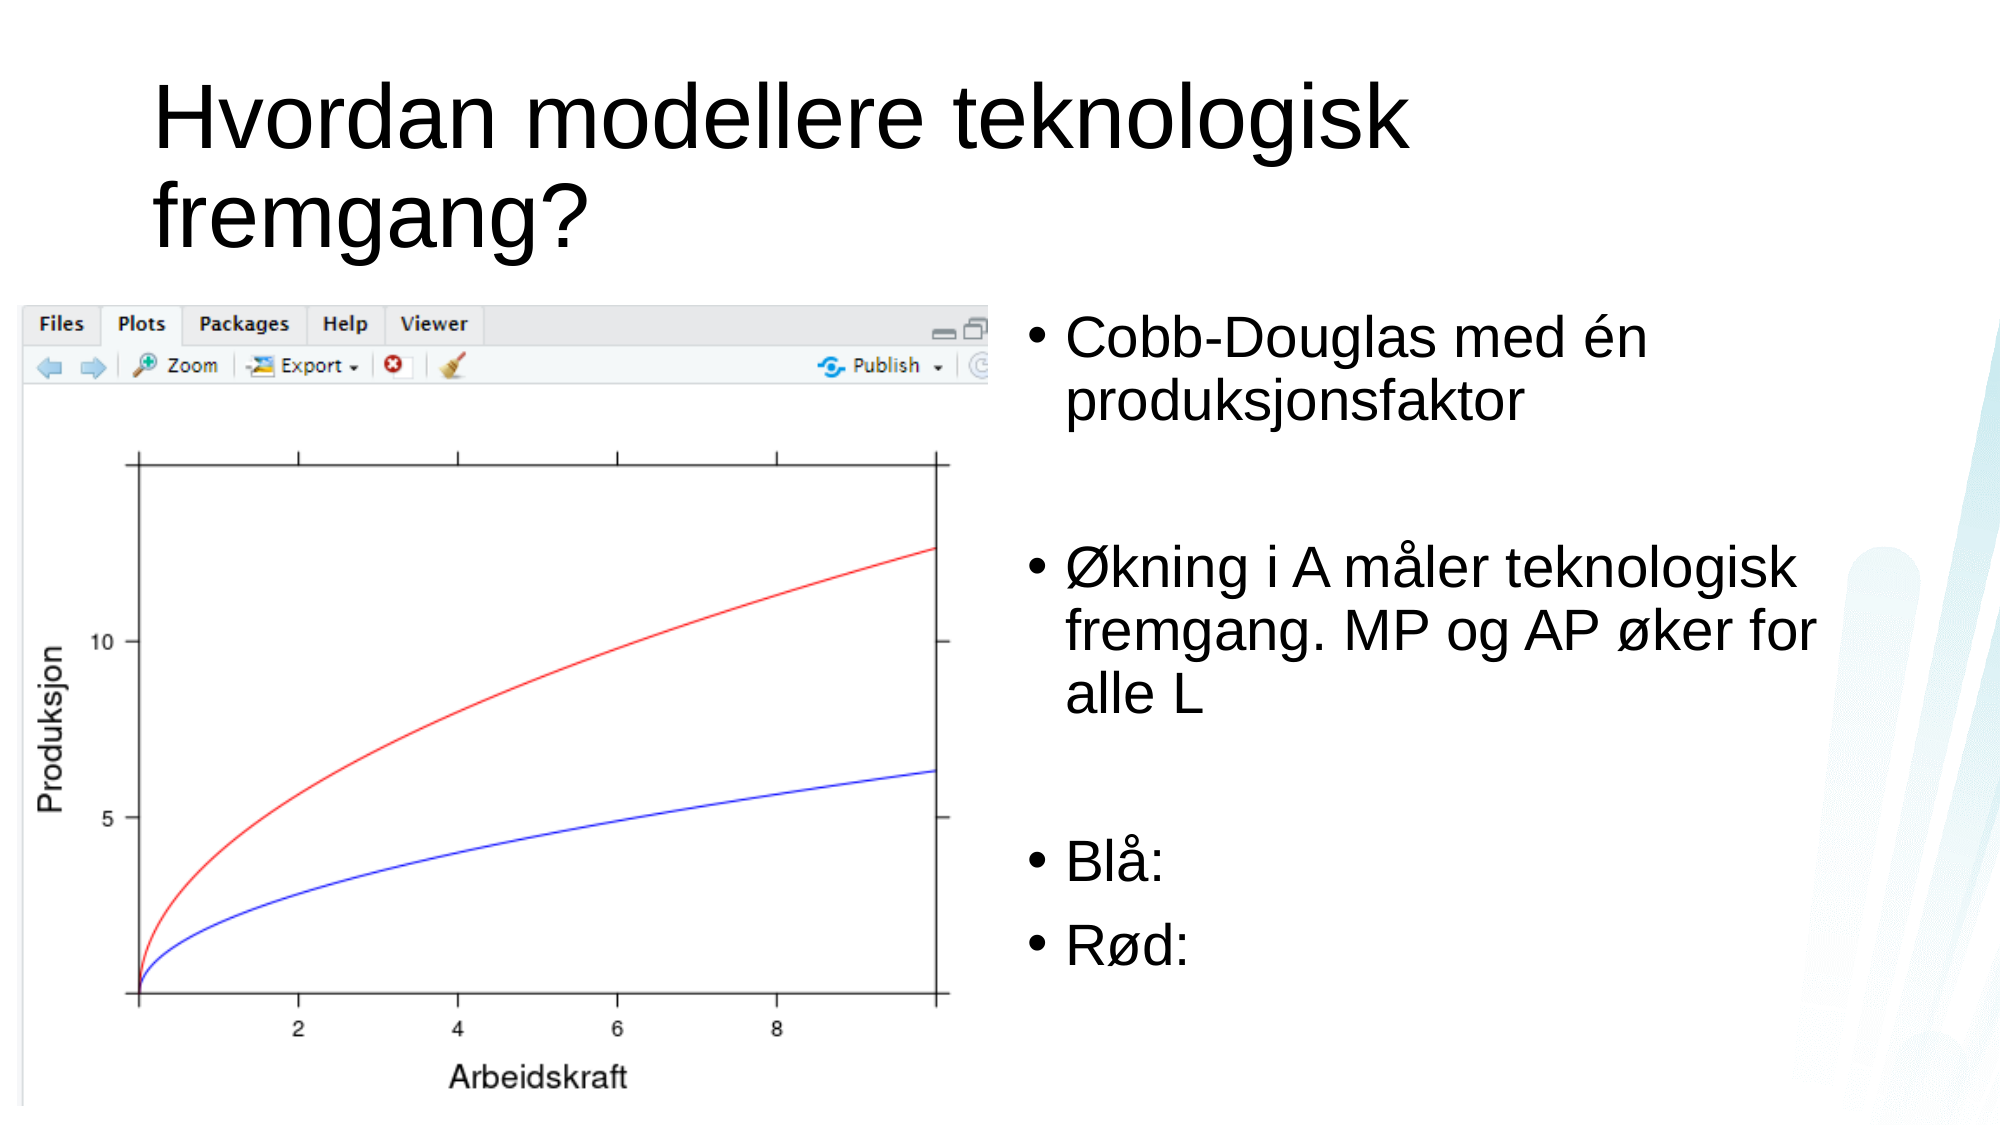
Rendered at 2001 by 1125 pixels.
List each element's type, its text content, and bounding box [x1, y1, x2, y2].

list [17, 305, 988, 1106]
title Hvordan modellere teknologisk fremgang? [137, 59, 1863, 278]
picture [0, 0, 2000, 1125]
